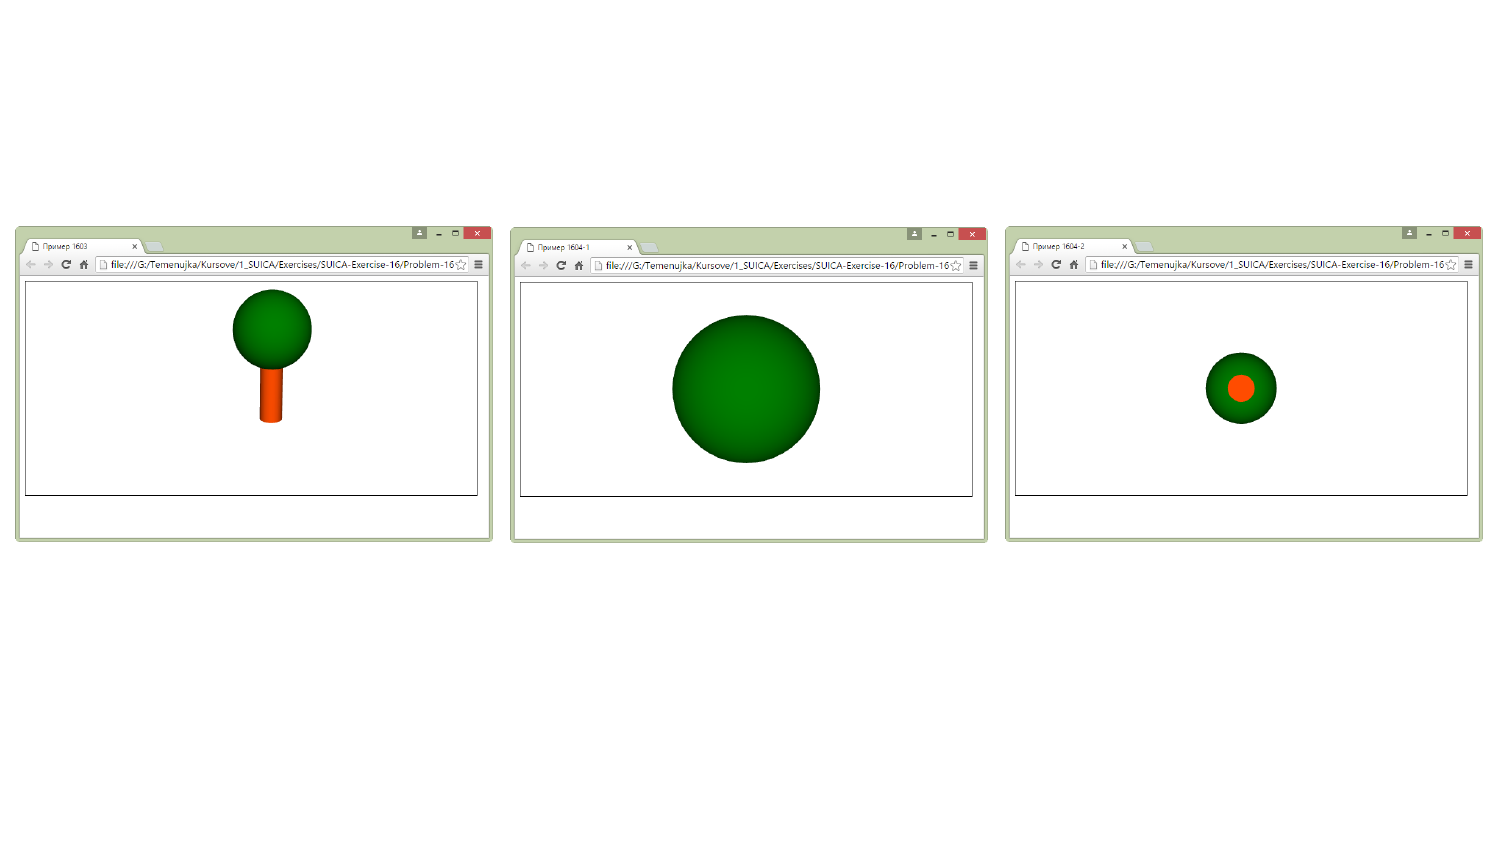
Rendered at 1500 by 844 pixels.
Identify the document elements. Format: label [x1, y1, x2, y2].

picture [509, 227, 988, 543]
picture [1004, 226, 1483, 543]
picture [14, 226, 493, 543]
